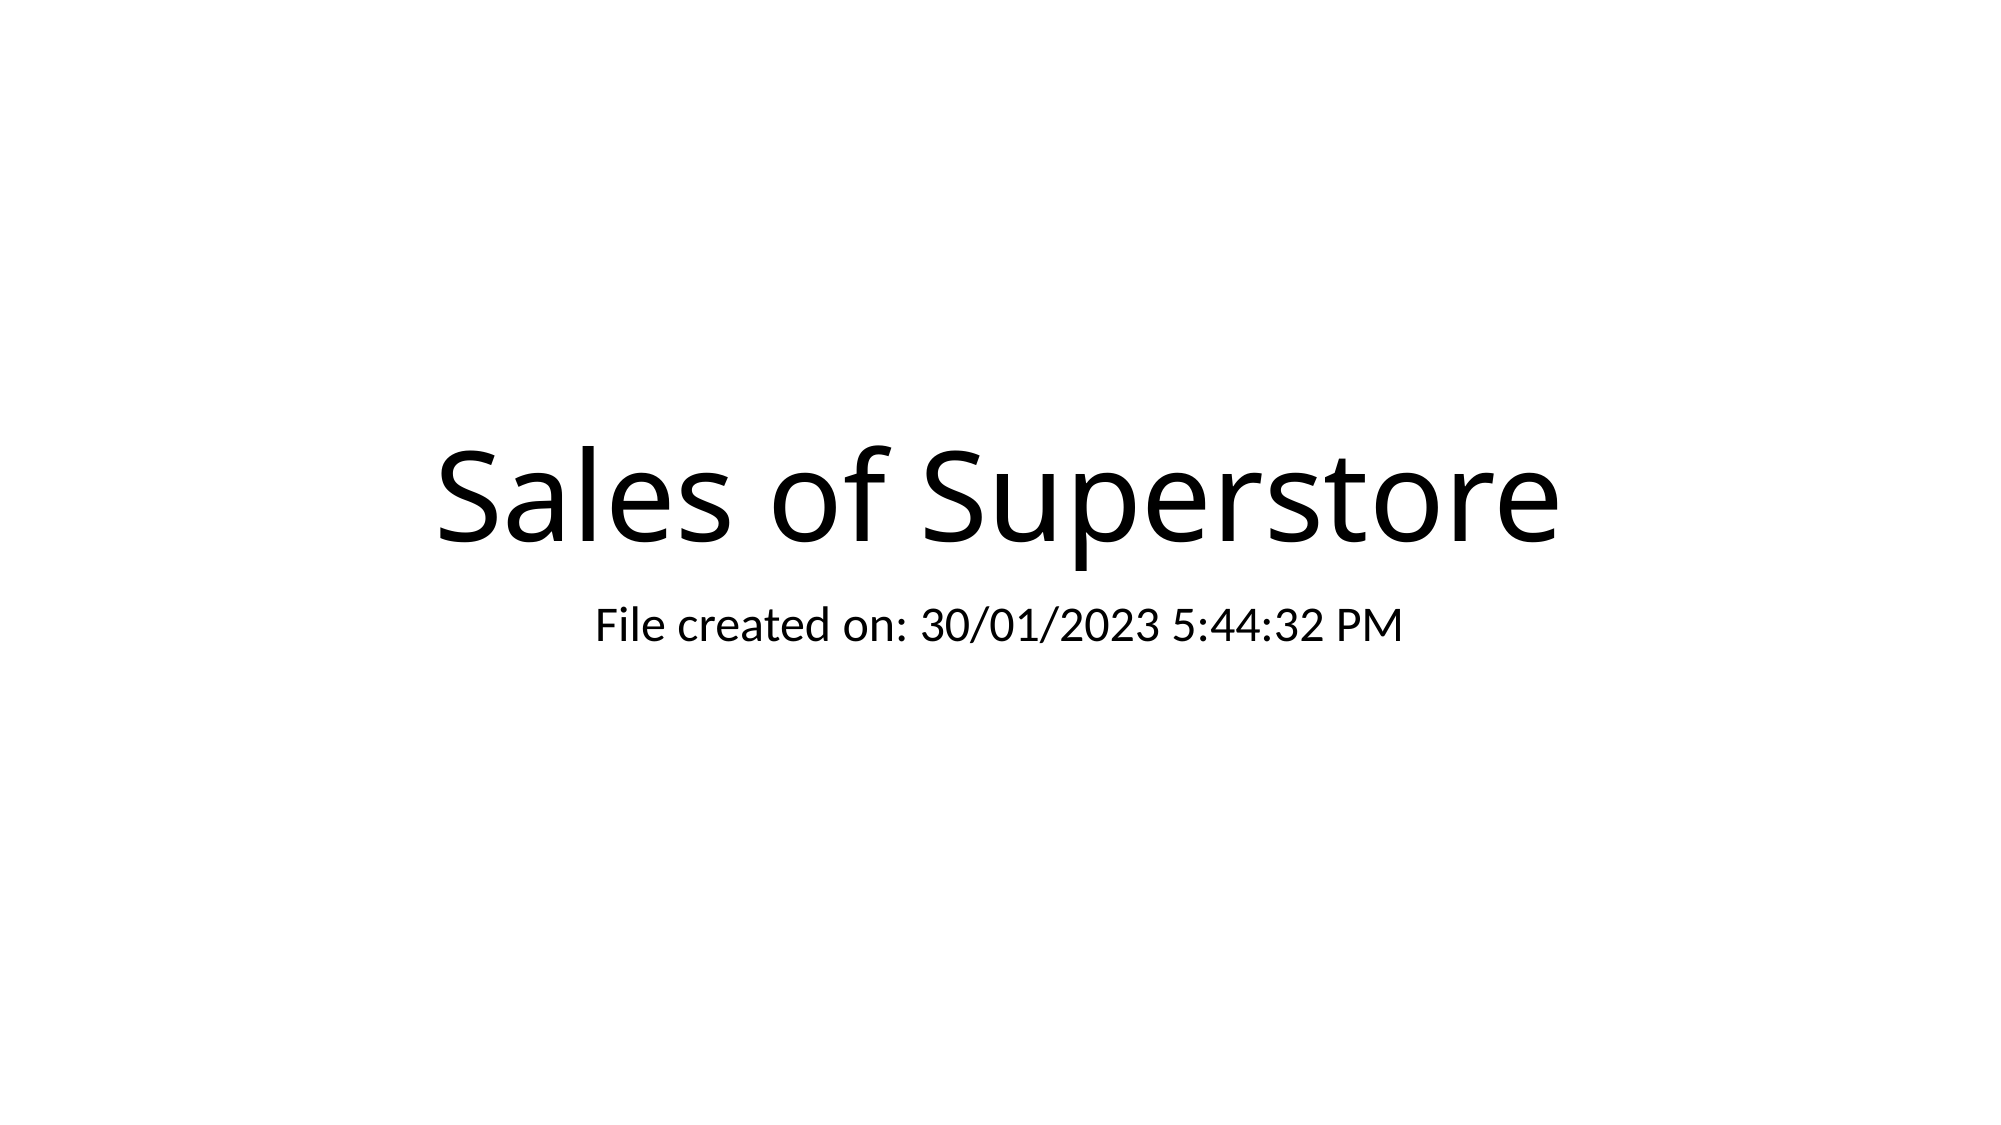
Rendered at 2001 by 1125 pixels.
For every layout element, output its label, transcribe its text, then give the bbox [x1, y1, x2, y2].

title Sales of Superstore [249, 184, 1750, 576]
subtitle File created on: 30/01/2023 5:44:32 PM [249, 590, 1750, 863]
